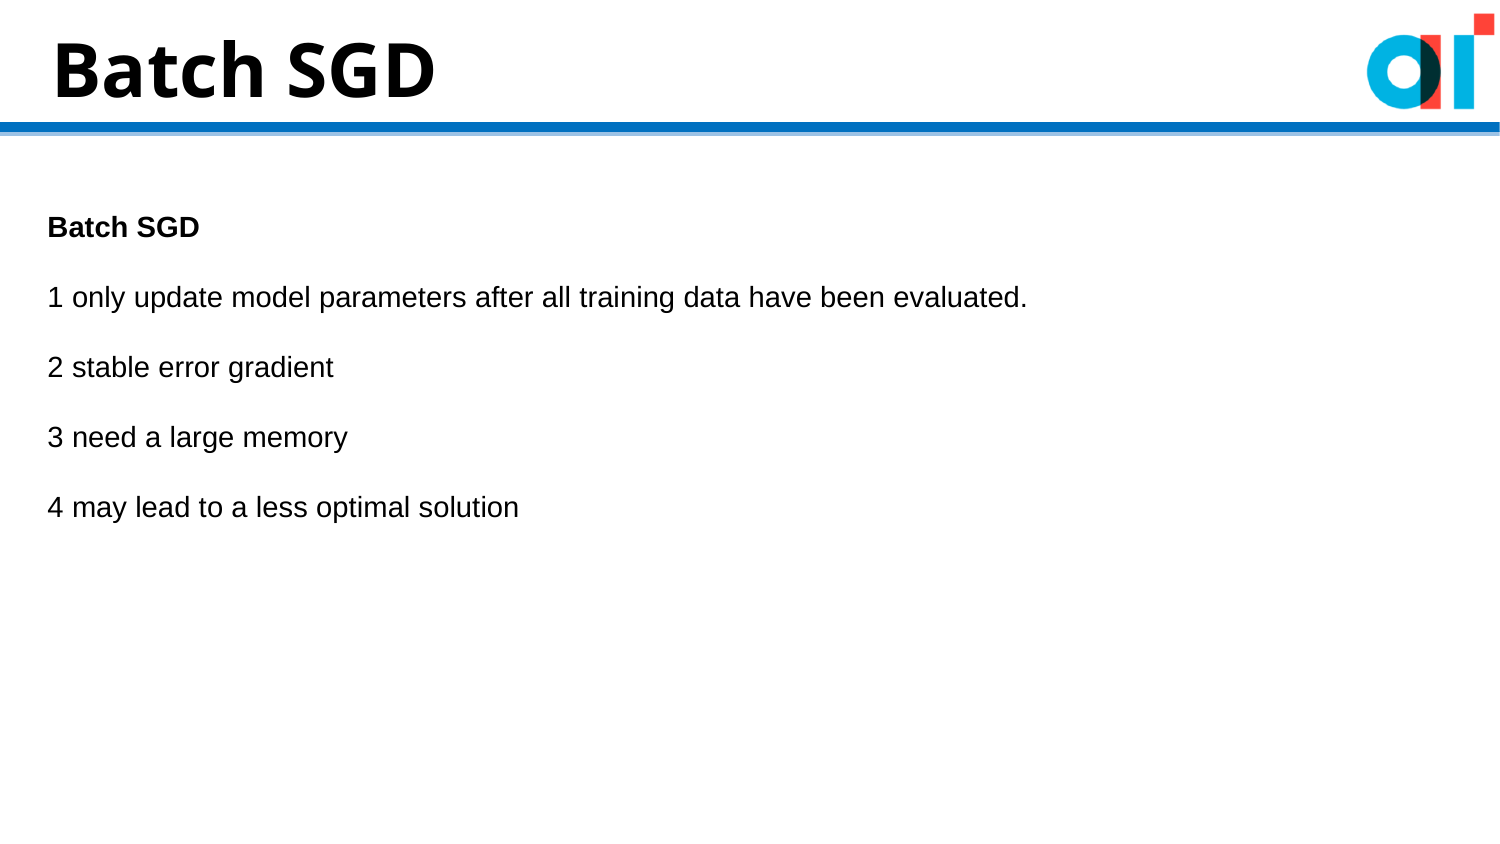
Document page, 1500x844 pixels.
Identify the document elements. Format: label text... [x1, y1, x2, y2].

text_box Batch SGD [36, 11, 1156, 135]
text_box Batch SGD 1 only update model parameters after all training data have been evaluated. 2 stable error gradient 3 need a large memory 4 may lead to a less optimal solution [36, 167, 1330, 513]
picture [1355, 0, 1500, 121]
